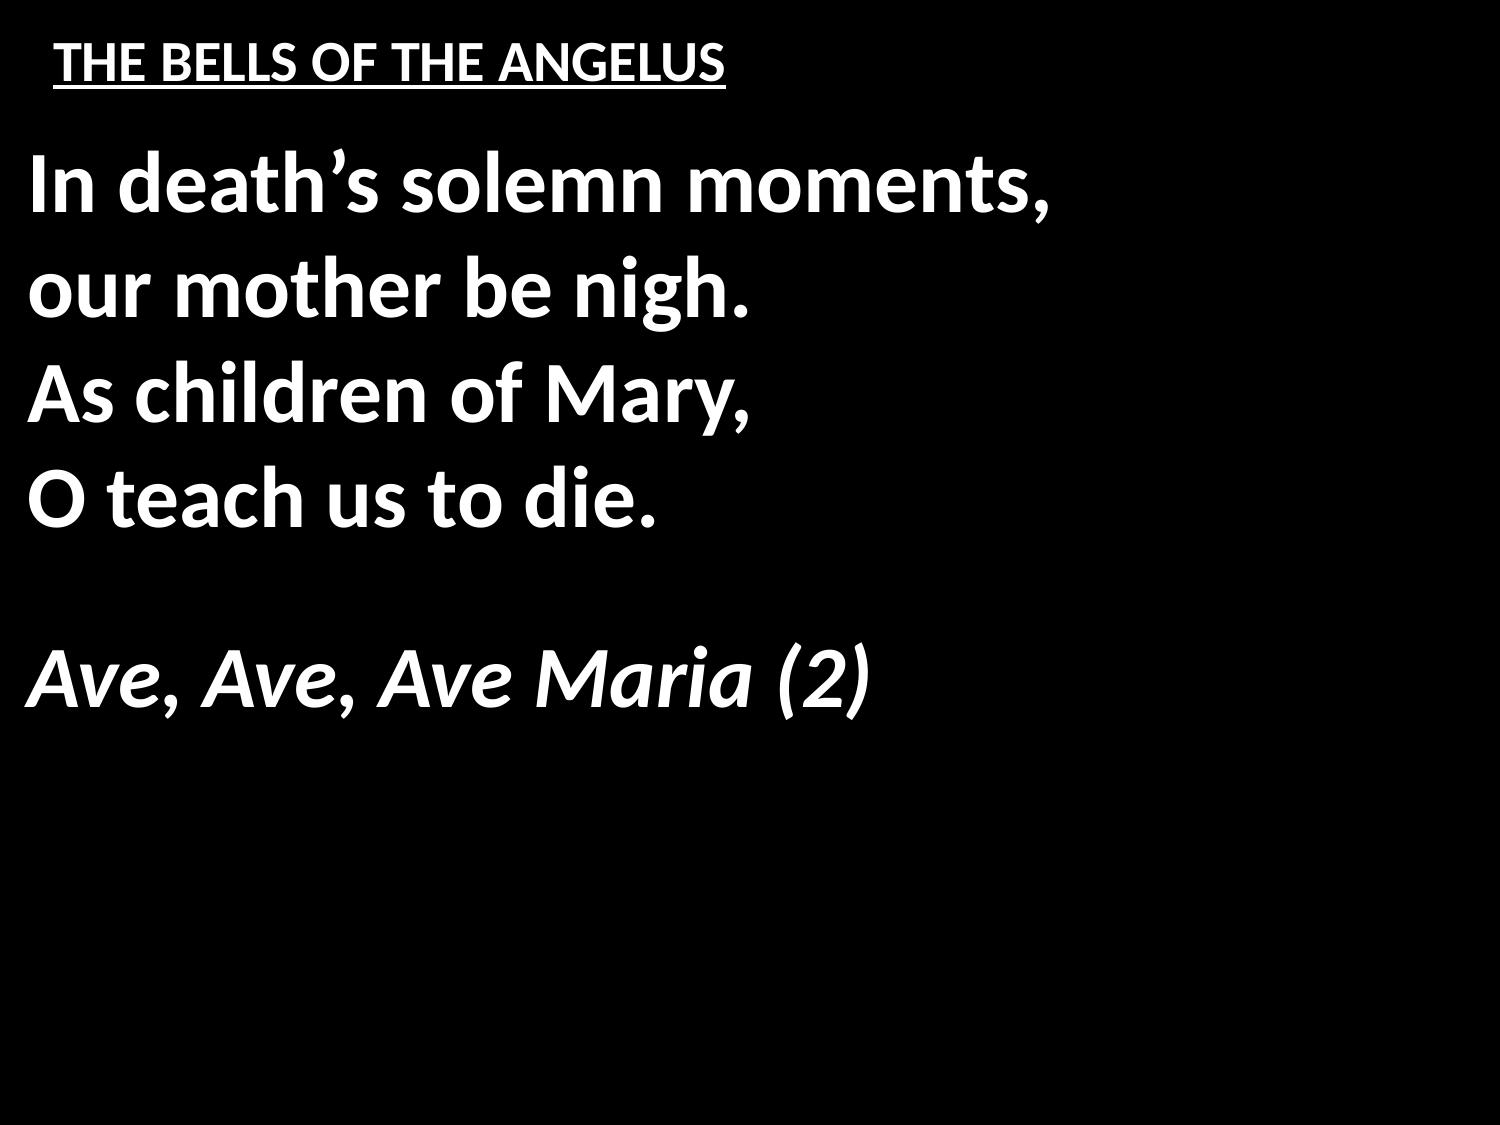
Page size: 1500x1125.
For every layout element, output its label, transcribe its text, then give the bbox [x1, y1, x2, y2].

title THE BELLS OF THE ANGELUS [10, 0, 1490, 117]
list In death’s solemn moments, our mother be nigh. As children of Mary, O teach us to die. Ave, Ave, Ave Maria (2) [8, 125, 1489, 1116]
